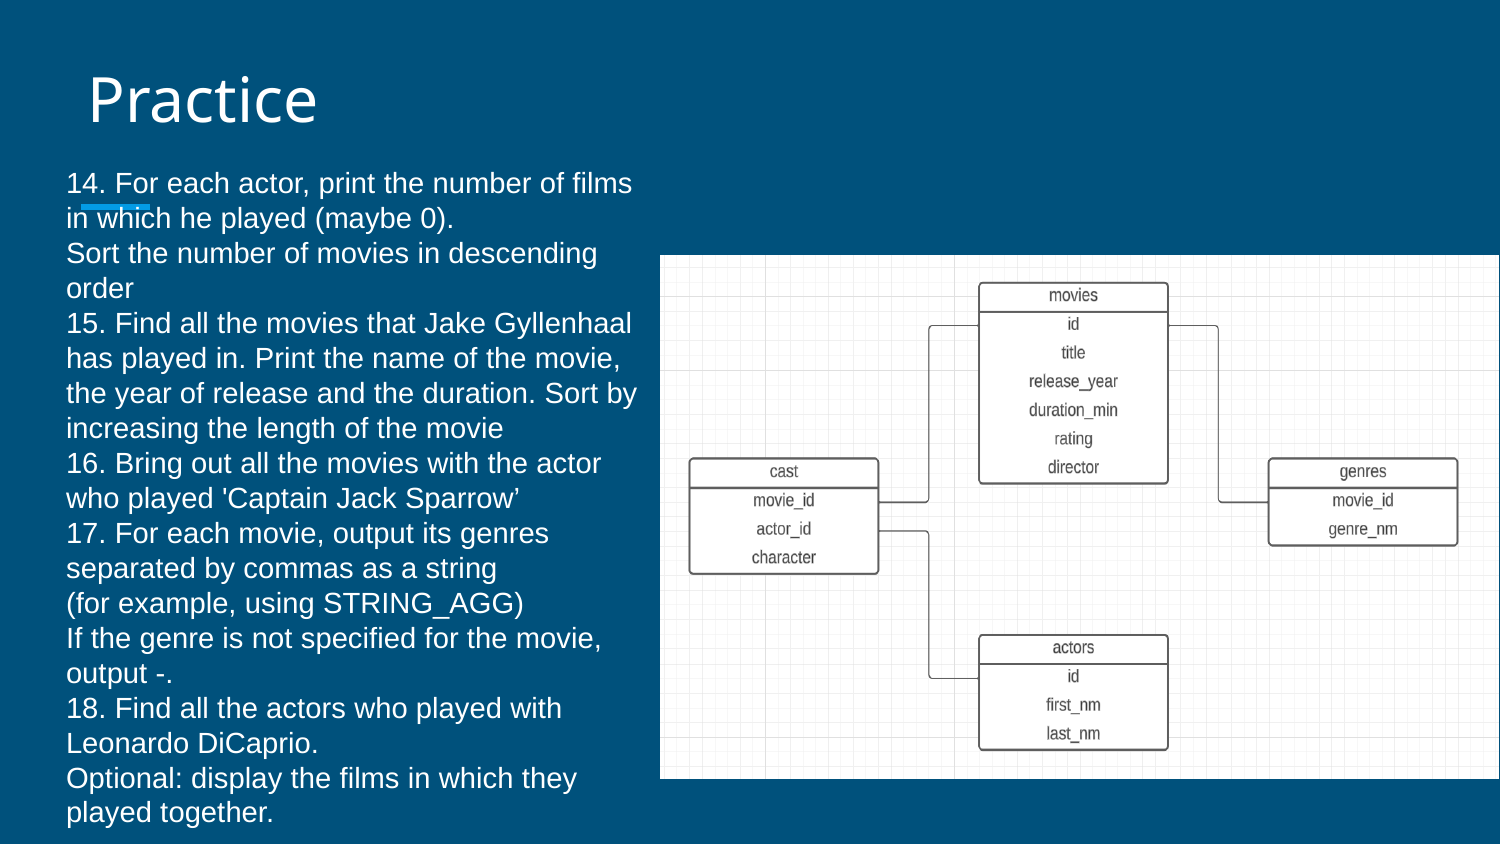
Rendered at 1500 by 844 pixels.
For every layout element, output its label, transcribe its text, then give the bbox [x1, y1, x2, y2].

title Practice [72, 44, 1446, 158]
picture [661, 256, 1498, 778]
text_box 14. For each actor, print the number of films in which he played (maybe 0). Sort the number of movies in descending order 15. Find all the movies that Jake Gyllenhaal has played in. Print the name of the movie, the year of release and the duration. Sort by increasing the length of the movie 16. Bring out all the movies with the actor who played 'Captain Jack Sparrow’ 17. For each movie, output its genres separated by commas as a string (for example, using STRING_AGG) If the genre is not specified for the movie, output -. 18. Find all the actors who played with Leonardo DiCaprio. Optional: display the films in which they played together. [51, 157, 678, 837]
